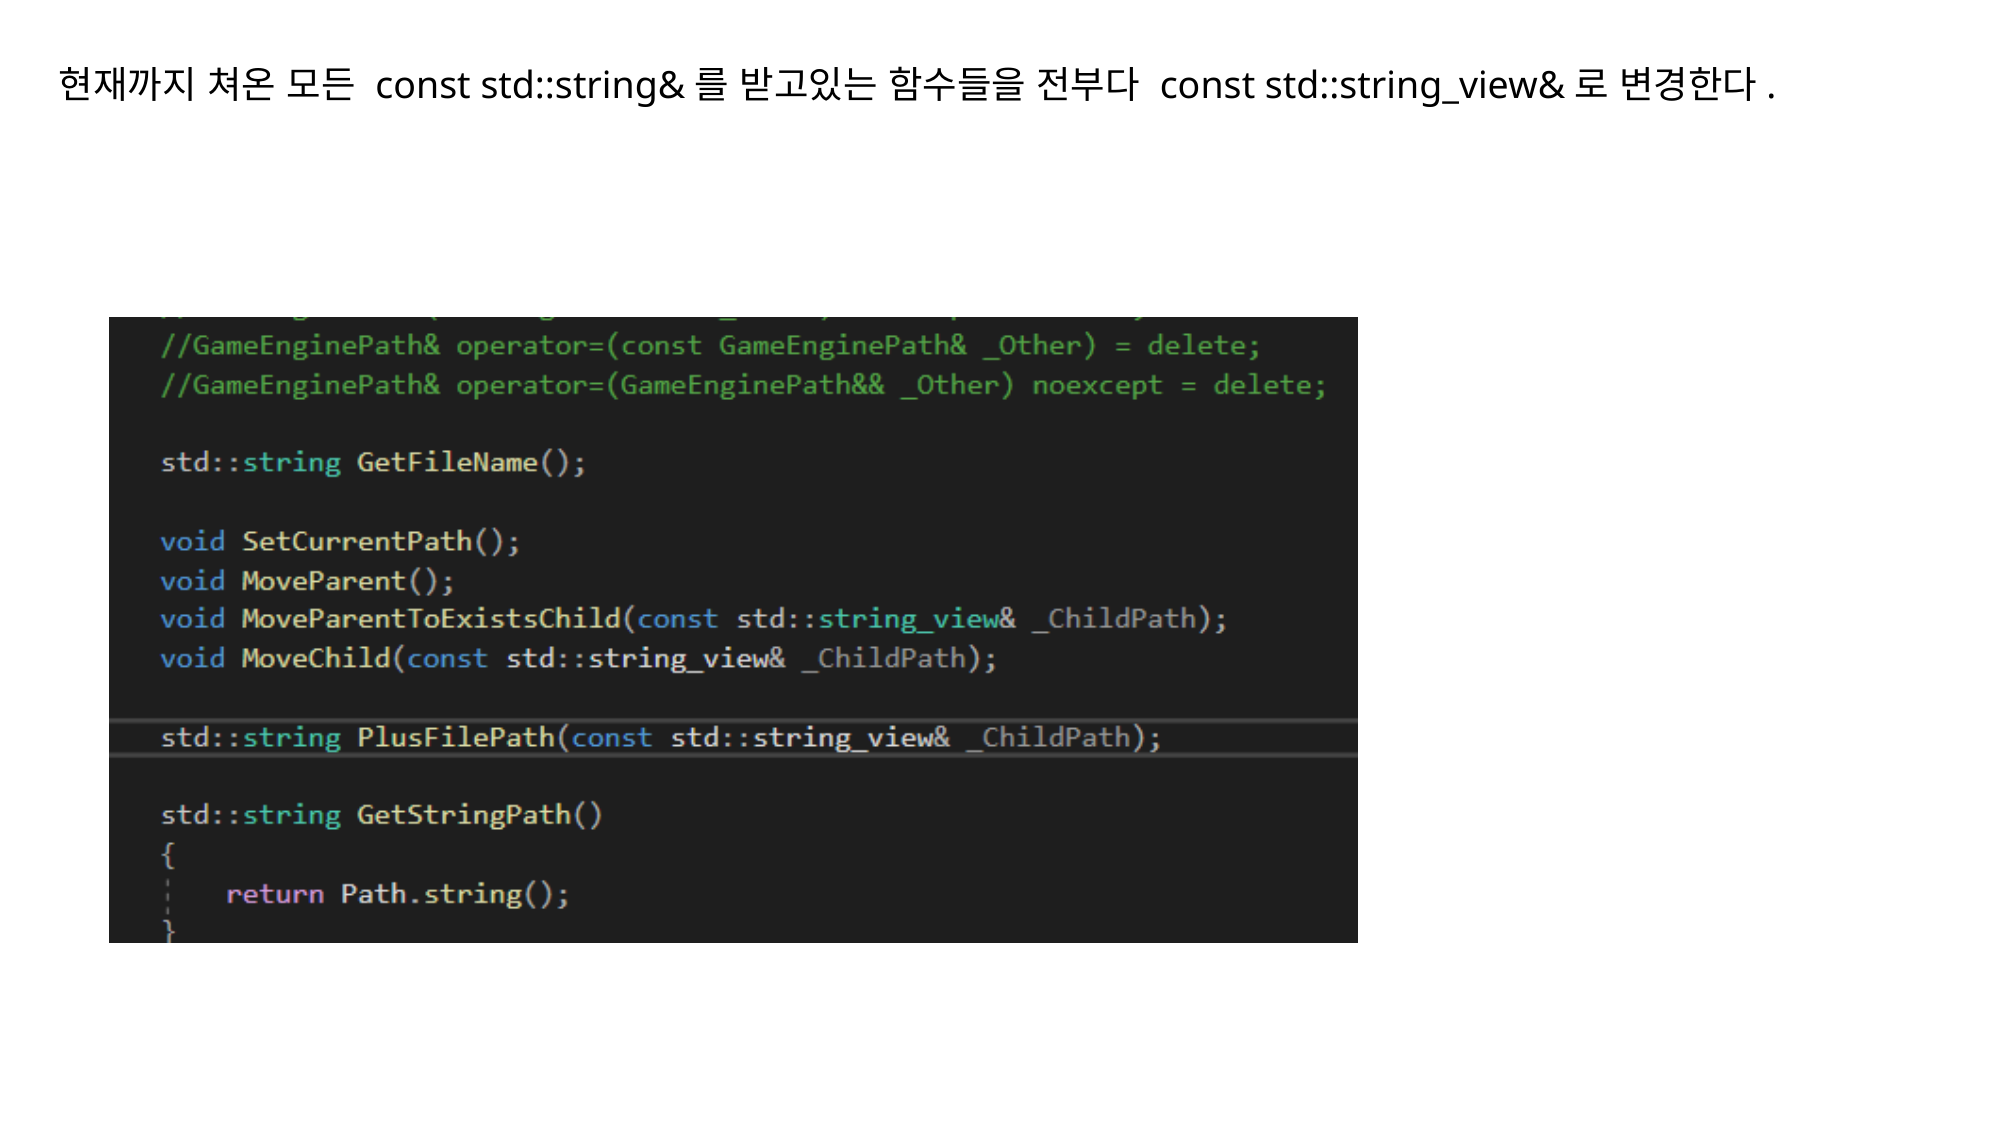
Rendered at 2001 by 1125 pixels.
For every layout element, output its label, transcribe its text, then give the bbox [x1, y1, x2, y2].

picture [109, 317, 1358, 943]
text_box 현재까지 쳐온 모든 const std::string&를 받고있는 함수들을 전부다 const std::string_view&로 변경한다. [44, 53, 1893, 114]
